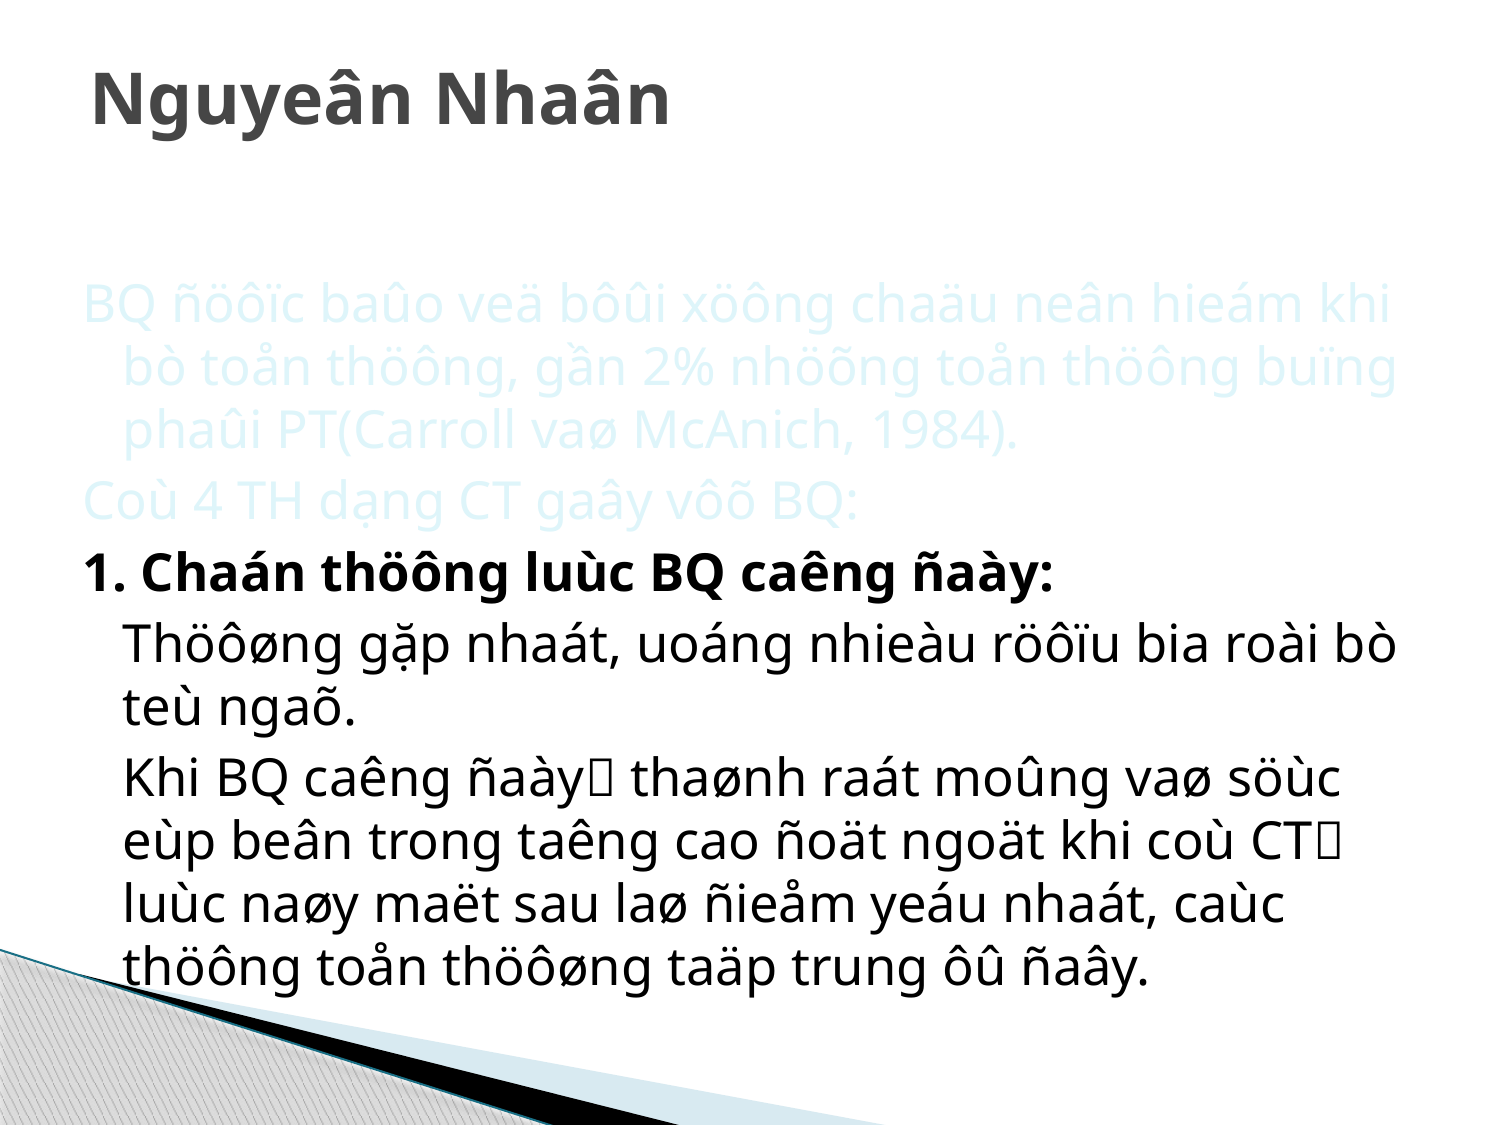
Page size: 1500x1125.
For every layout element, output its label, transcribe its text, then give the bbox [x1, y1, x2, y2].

title Nguyeân Nhaân [75, 45, 1425, 233]
list BQ ñöôïc baûo veä bôûi xöông chaäu neân hieám khi bò toån thöông, gần 2% nhöõng toån thöông buïng phaûi PT(Carroll vaø McAnich, 1984). Coù 4 TH dạng CT gaây vôõ BQ: 1. Chaán thöông luùc BQ caêng ñaày: Thöôøng gặp nhaát, uoáng nhieàu röôïu bia roài bò teù ngaõ. Khi BQ caêng ñaày thaønh raát moûng vaø söùc eùp beân trong taêng cao ñoät ngoät khi coù CT luùc naøy maët sau laø ñieåm yeáu nhaát, caùc thöông toån thöôøng taäp trung ôû ñaây. [50, 262, 1425, 1005]
